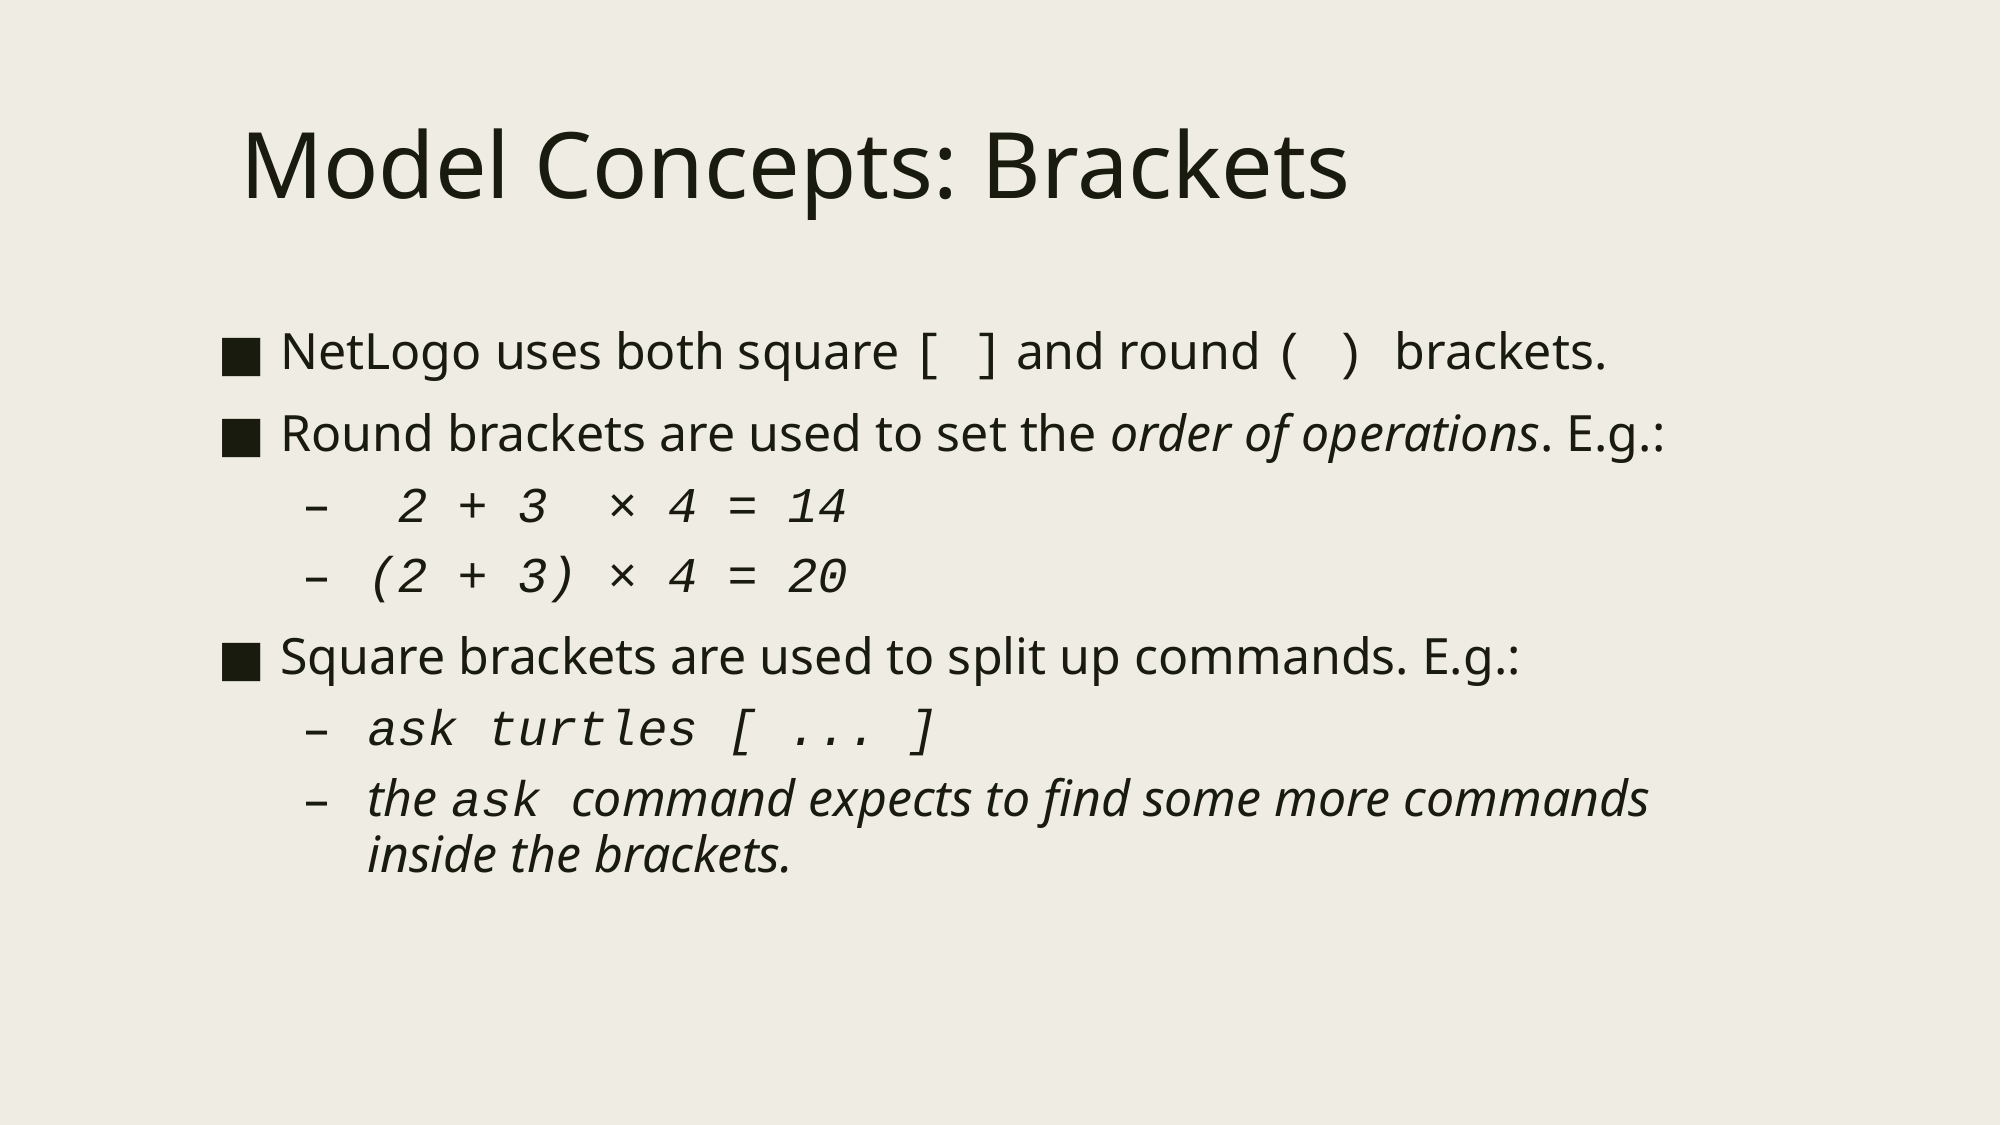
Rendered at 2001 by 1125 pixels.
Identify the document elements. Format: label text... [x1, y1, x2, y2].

title Model Concepts: Brackets [225, 112, 1800, 357]
list NetLogo uses both square [ ] and round ( ) brackets. Round brackets are used to set the order of operations. E.g.: 2 + 3 × 4 = 14 (2 + 3) × 4 = 20 Square brackets are used to split up commands. E.g.: ask turtles [ ... ] the ask command expects to find some more commands inside the brackets. [202, 316, 1778, 905]
